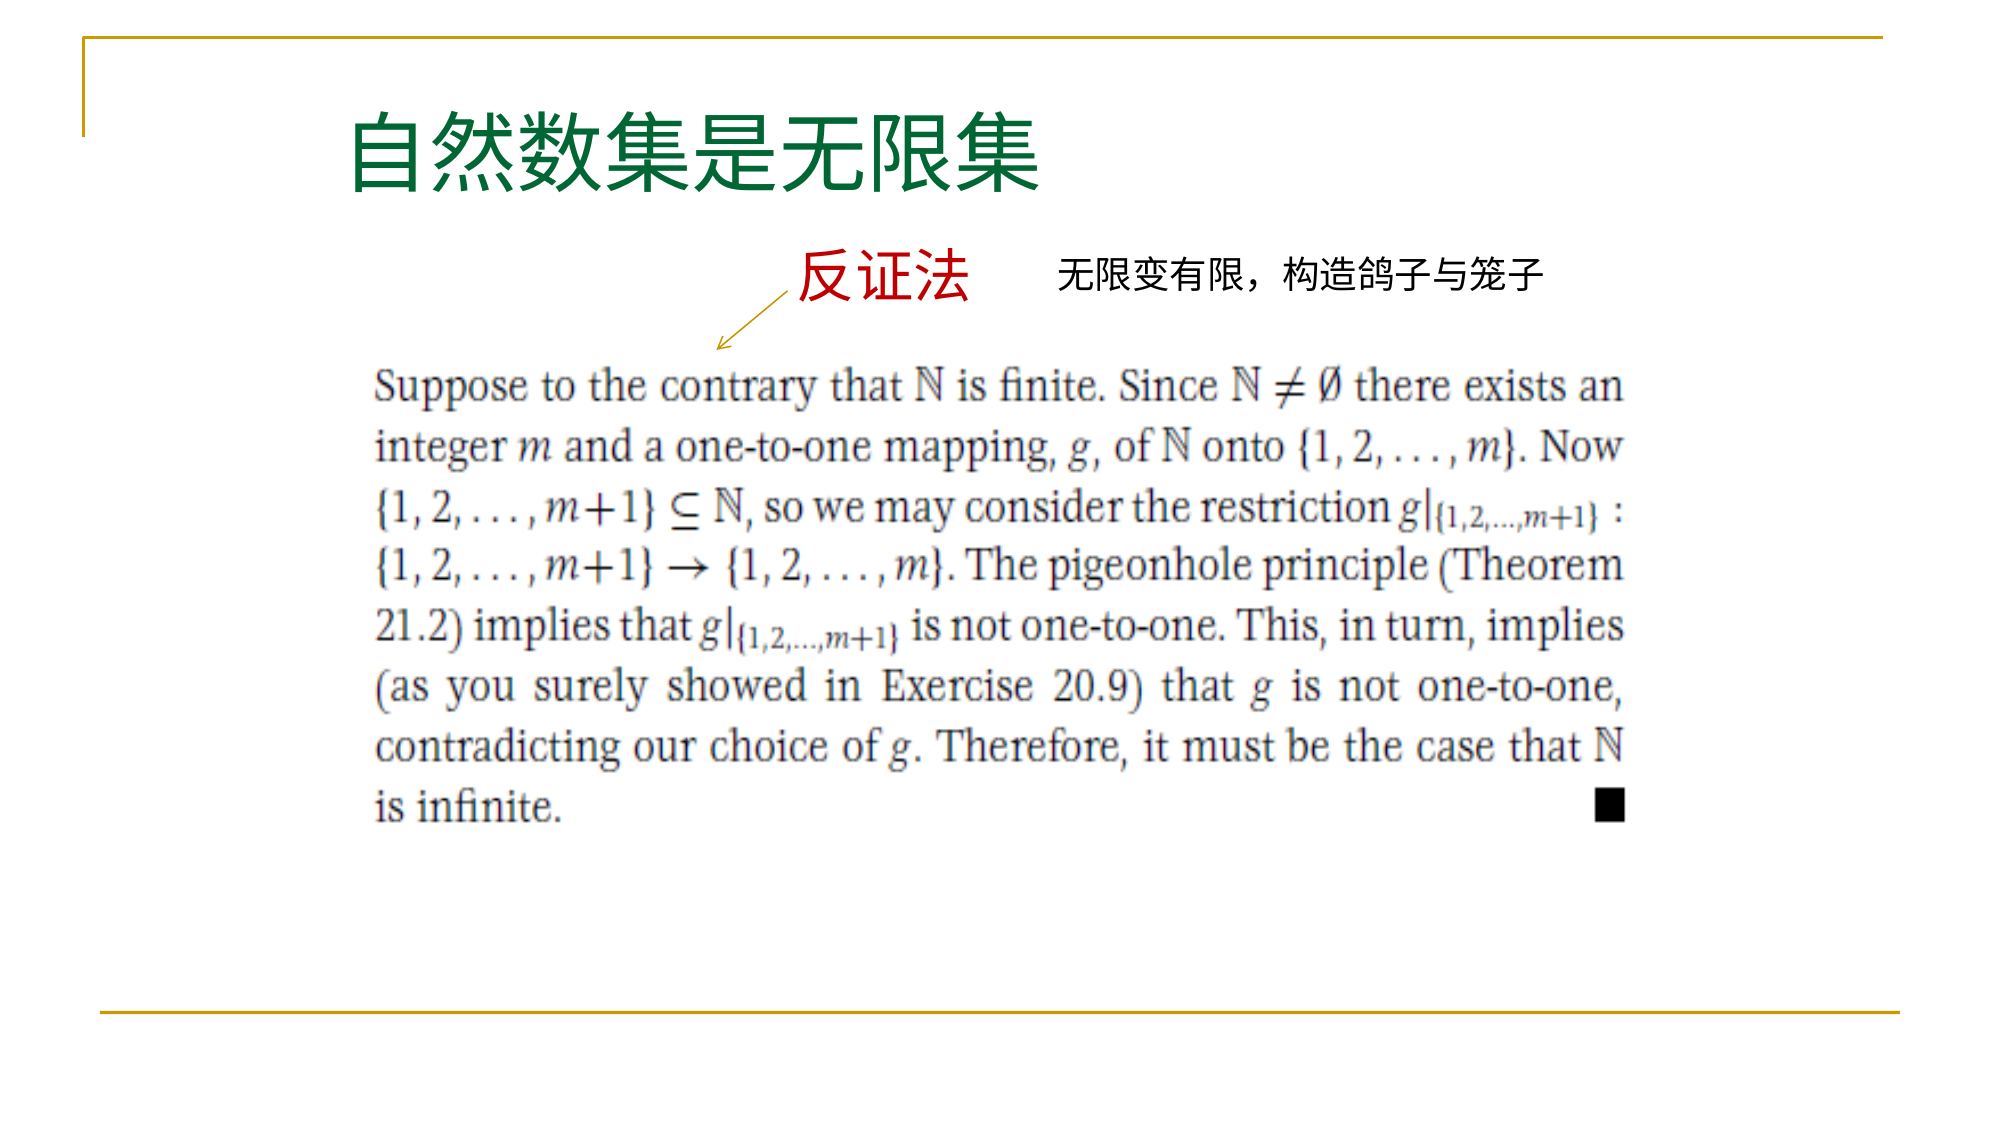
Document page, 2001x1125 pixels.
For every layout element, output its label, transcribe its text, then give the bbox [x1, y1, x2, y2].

text_box 反证法 [782, 231, 1089, 317]
text_box 无限变有限，构造鸽子与笼子 [1042, 244, 1560, 304]
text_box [716, 290, 788, 351]
title 自然数集是无限集 [326, 90, 1677, 278]
picture [360, 349, 1637, 847]
